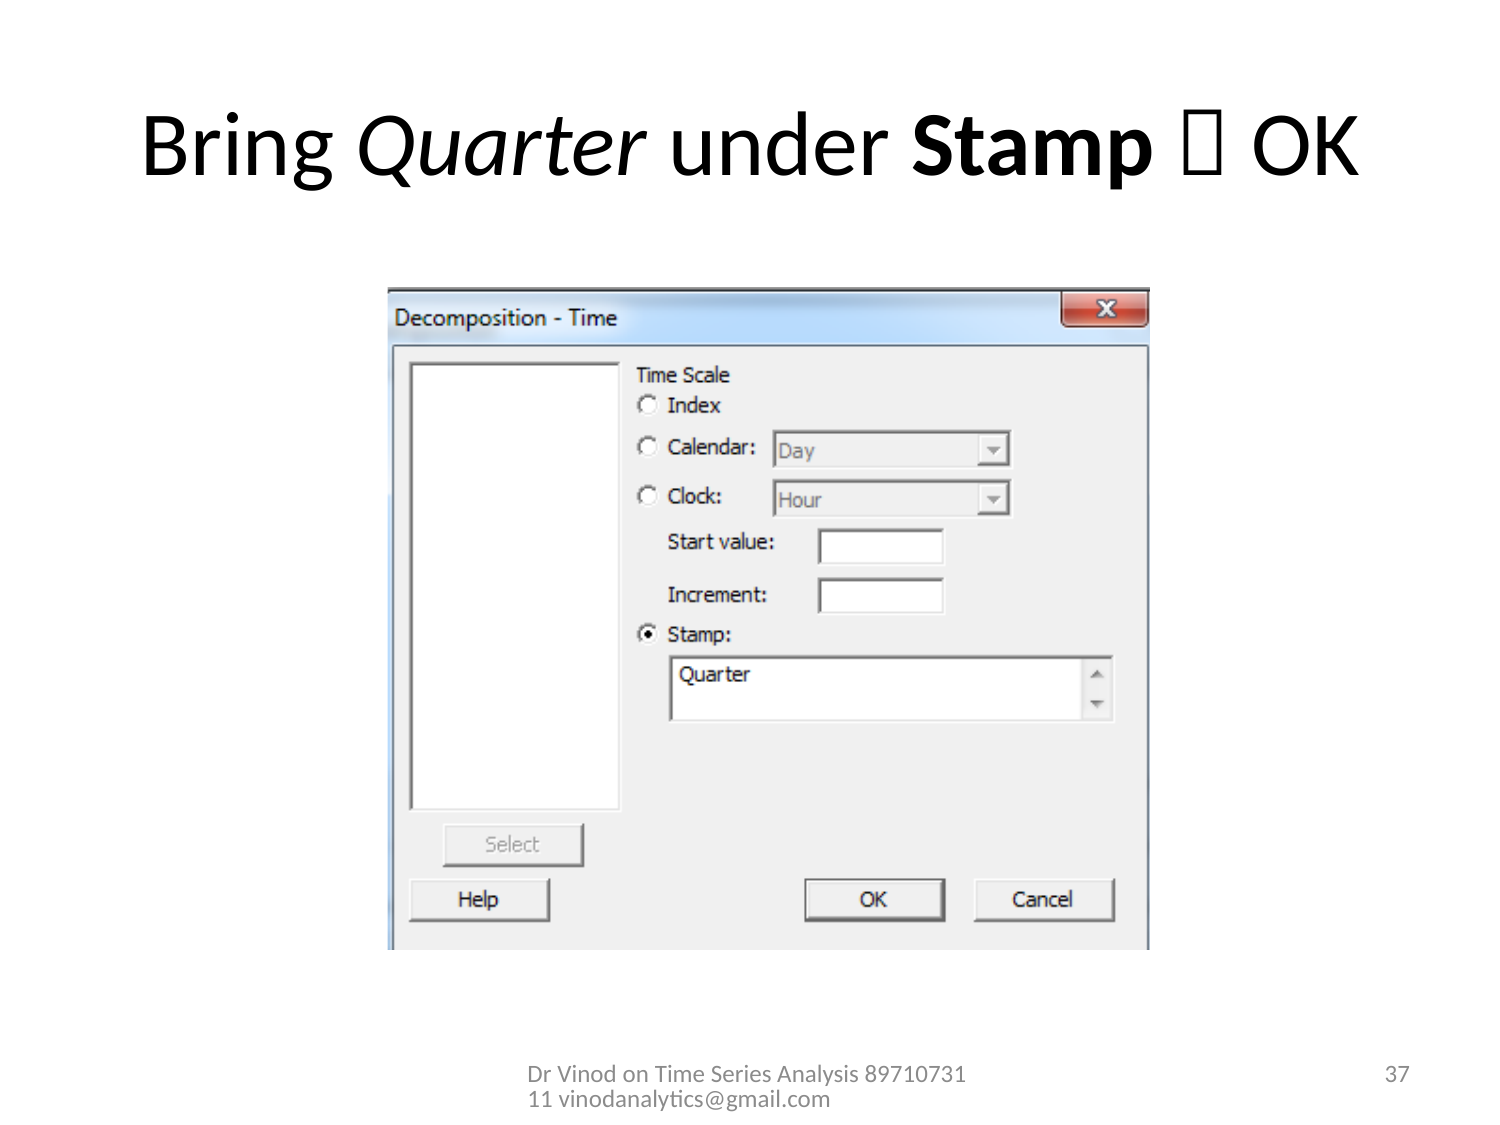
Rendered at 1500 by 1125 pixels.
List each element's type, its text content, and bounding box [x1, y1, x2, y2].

slide_number 37 [1074, 1042, 1425, 1103]
picture [387, 287, 1151, 951]
footer Dr Vinod on Time Series Analysis 8971073111 vinodanalytics@gmail.com [512, 1042, 988, 1103]
title Bring Quarter under Stamp  OK [75, 45, 1425, 233]
